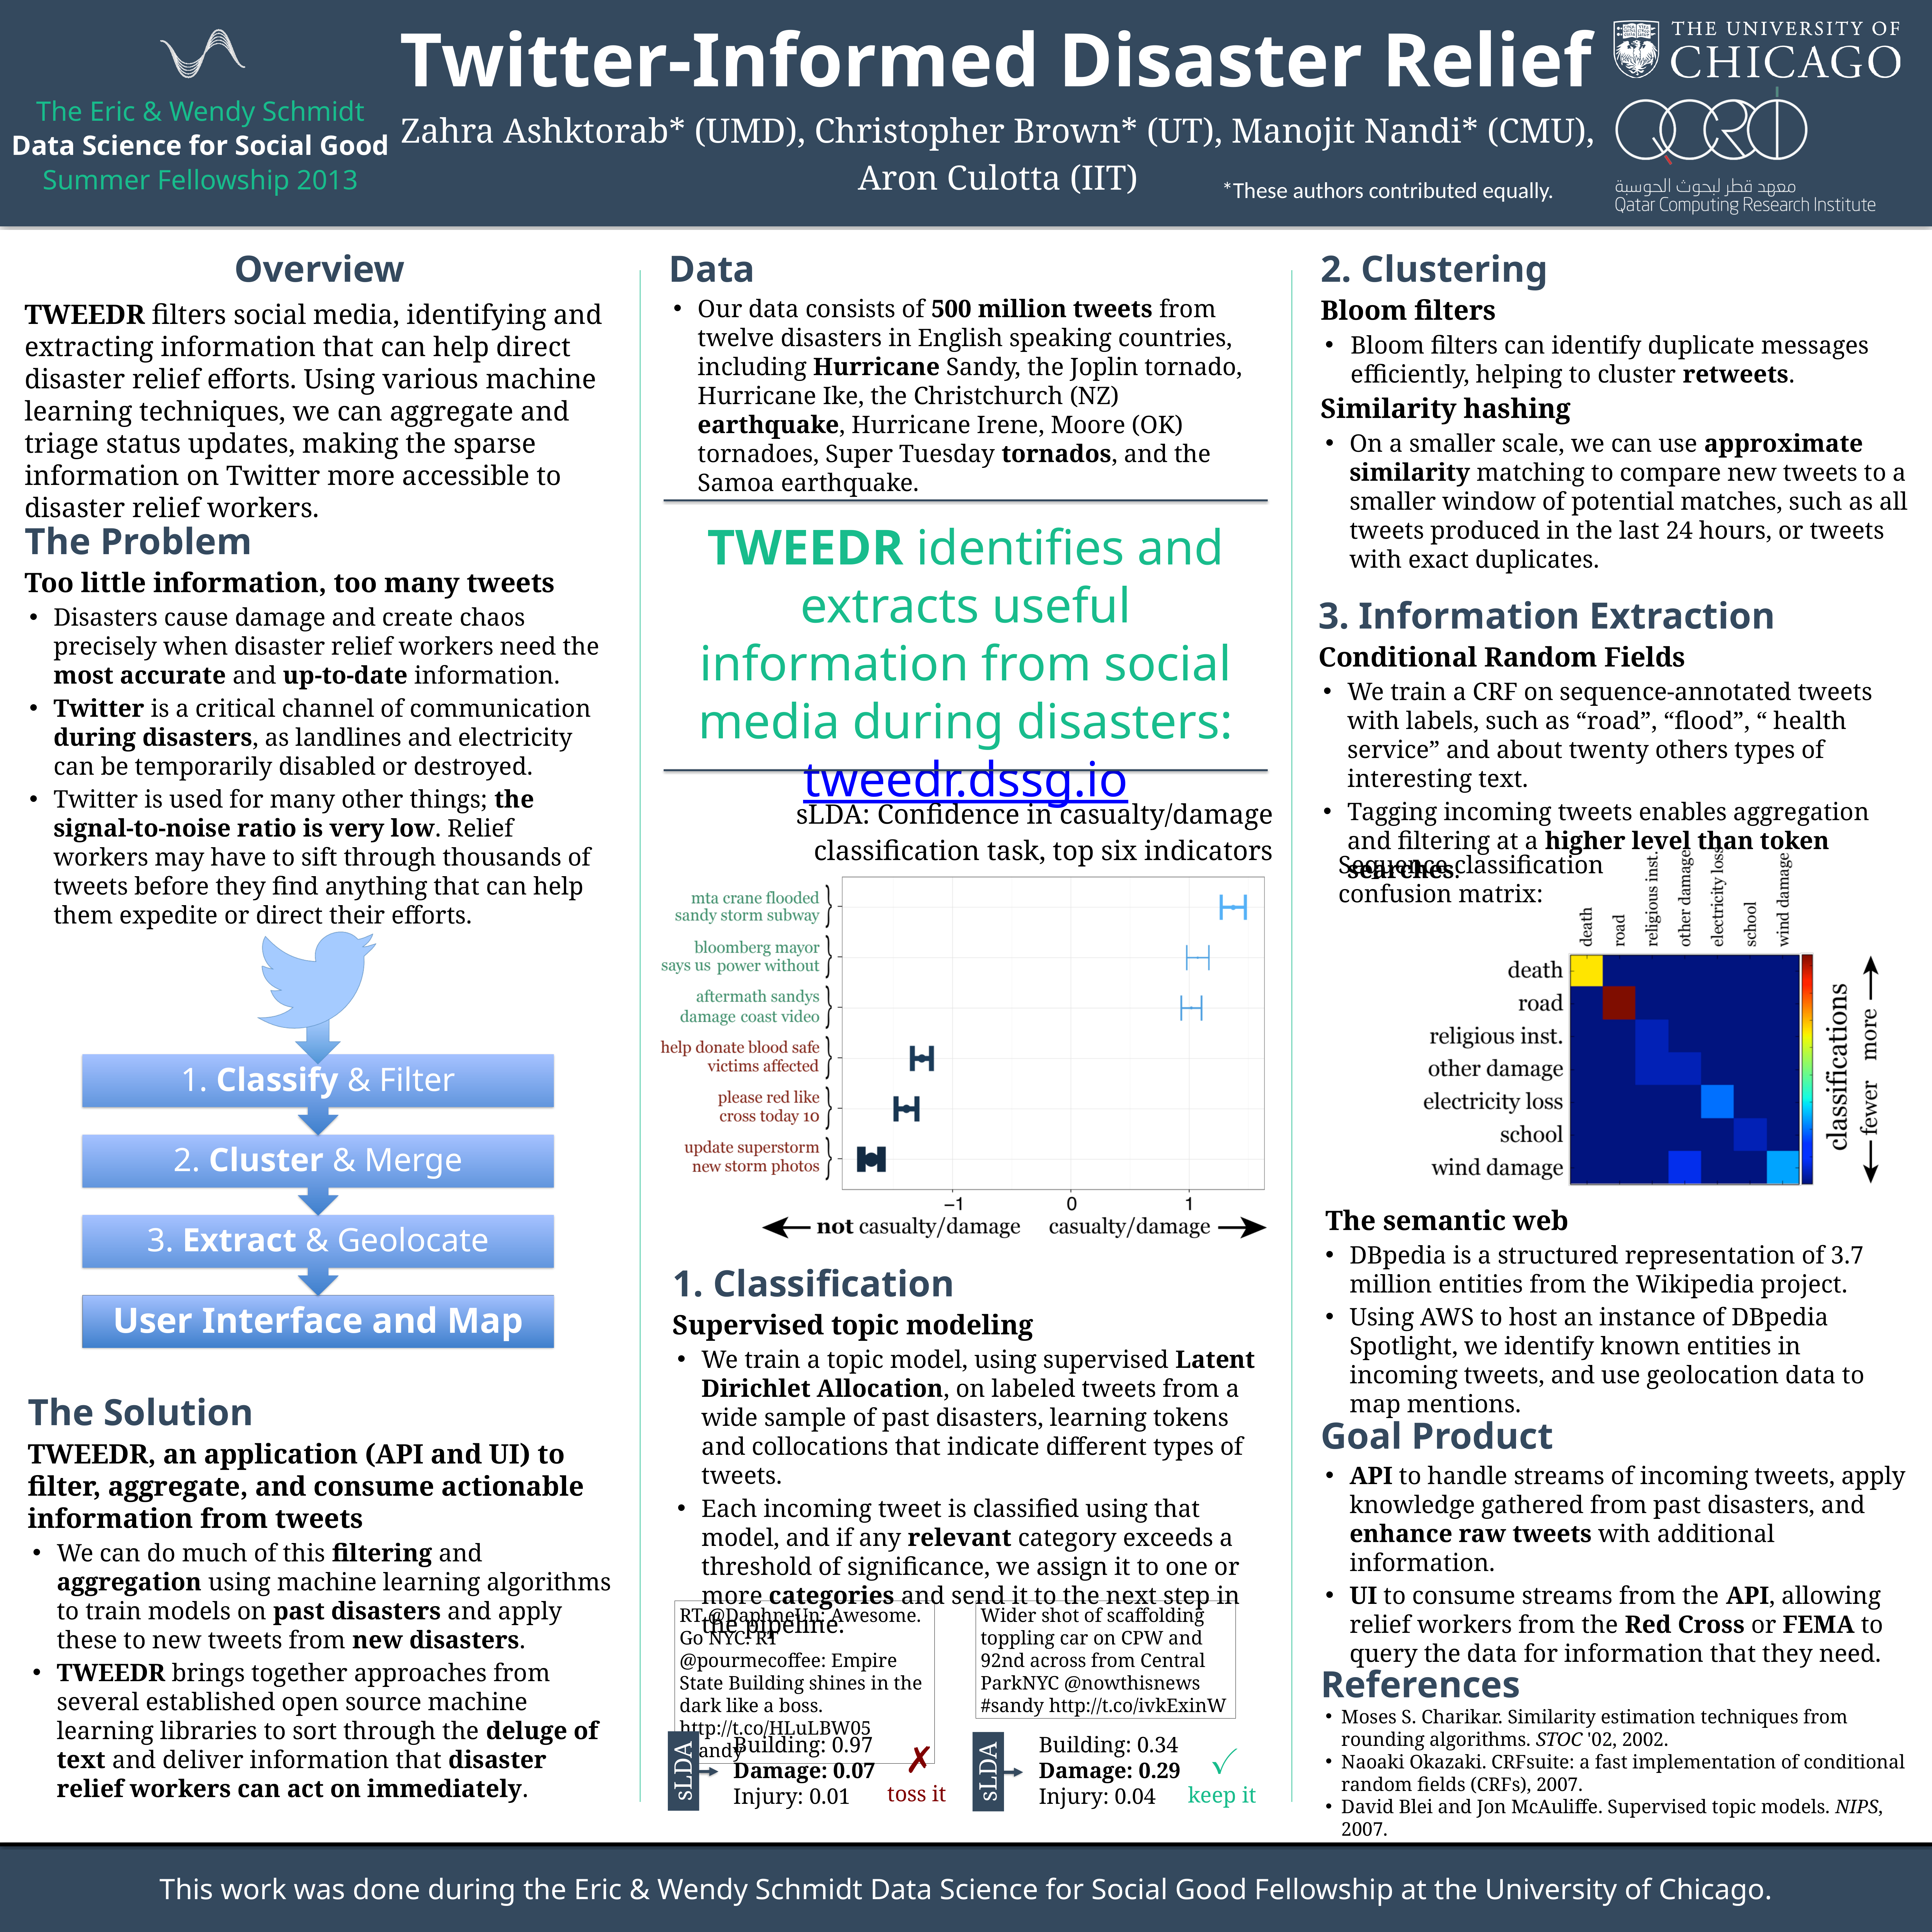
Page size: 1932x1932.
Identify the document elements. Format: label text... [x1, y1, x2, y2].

text_box sLDA: Confidence in casualty/damage classification task, top six indicators [791, 795, 1278, 853]
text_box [668, 1601, 1262, 1812]
picture [640, 854, 1285, 1248]
text_box The Eric & Wendy Schmidt Data Science for Social Good Summer Fellowship 2013 [7, 92, 394, 197]
text_box Zahra Ashktorab* (UMD), Christopher Brown* (UT), Manojit Nandi* (CMU), Aron Culotta (IIT) [366, 107, 1630, 227]
picture [156, 21, 249, 84]
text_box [663, 500, 1268, 771]
text_box 1. Classification Supervised topic modeling We train a topic model, using supervised Latent Dirichlet Allocation, on labeled tweets from a wide sample of past disasters, learning tokens and collocations that indicate different types of tweets. Each incoming tweet is classified using that model, and if any relevant category exceeds a threshold of significance, we assign it to one or more categories and send it to the next step in the pipeline. [668, 1258, 1272, 1640]
text_box Twitter-Informed Disaster Relief [364, 10, 1628, 107]
text_box *These authors contributed equally. [1217, 173, 1559, 205]
text_box [0, 0, 1932, 227]
text_box Goal Product API to handle streams of incoming tweets, apply knowledge gathered from past disasters, and enhance raw tweets with additional information. UI to consume streams from the API, allowing relief workers from the Red Cross or FEMA to query the data for information that they need. [1316, 1420, 1915, 1670]
text_box Data Our data consists of 500 million tweets from twelve disasters in English speaking countries, including Hurricane Sandy, the Joplin tornado, Hurricane Ike, the Christchurch (NZ) earthquake, Hurricane Irene, Moore (OK) tornadoes, Super Tuesday tornados, and the Samoa earthquake. [664, 243, 1268, 499]
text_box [82, 1054, 554, 1348]
text_box Overview Tweedr filters social media, identifying and extracting information that can help direct disaster relief efforts. Using various machine learning techniques, we can aggregate and triage status updates, making the sparse information on Twitter more accessible to disaster relief workers. [20, 243, 619, 516]
picture [1421, 837, 1884, 1192]
text_box The semantic web DBpedia is a structured representation of 3.7 million entities from the Wikipedia project. Using AWS to host an instance of DBpedia Spotlight, we identify known entities in incoming tweets, and use geolocation data to map mentions. [1316, 1201, 1915, 1420]
text_box References Moses S. Charikar. Similarity estimation techniques from rounding algorithms. STOC '02, 2002. Naoaki Okazaki. CRFsuite: a fast implementation of conditional random fields (CRFs), 2007. David Blei and Jon McAuliffe. Supervised topic models. NIPS, 2007. [1316, 1670, 1915, 1842]
text_box 3. Information Extraction Conditional Random Fields We train a CRF on sequence-annotated tweets with labels, such as “road”, “flood”, “ health service” and about twenty others types of interesting text. Tagging incoming tweets enables aggregation and filtering at a higher level than token searches. [1313, 590, 1913, 886]
picture [242, 918, 394, 1070]
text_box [0, 1844, 1932, 1932]
text_box 2. Clustering Bloom filters Bloom filters can identify duplicate messages efficiently, helping to cluster retweets. Similarity hashing On a smaller scale, we can use approximate similarity matching to compare new tweets to a smaller window of potential matches, such as all tweets produced in the last 24 hours, or tweets with exact duplicates. [1316, 243, 1915, 575]
picture [1613, 20, 1900, 78]
text_box Sequence classification confusion matrix: [1333, 847, 1419, 910]
picture [1613, 85, 1879, 219]
text_box The Problem Too little information, too many tweets Disasters cause damage and create chaos precisely when disaster relief workers need the most accurate and up-to-date information. Twitter is a critical channel of communication during disasters, as landlines and electricity can be temporarily disabled or destroyed. Twitter is used for many other things; the signal-to-noise ratio is very low. Relief workers may have to sift through thousands of tweets before they find anything that can help them expedite or direct their efforts. [20, 516, 619, 931]
text_box The Solution Tweedr, an application (API and UI) to filter, aggregate, and consume actionable information from tweets We can do much of this filtering and aggregation using machine learning algorithms to train models on past disasters and apply these to new tweets from new disasters. Tweedr brings together approaches from several established open source machine learning libraries to sort through the deluge of text and deliver information that disaster relief workers can act on immediately. [23, 1387, 622, 1805]
